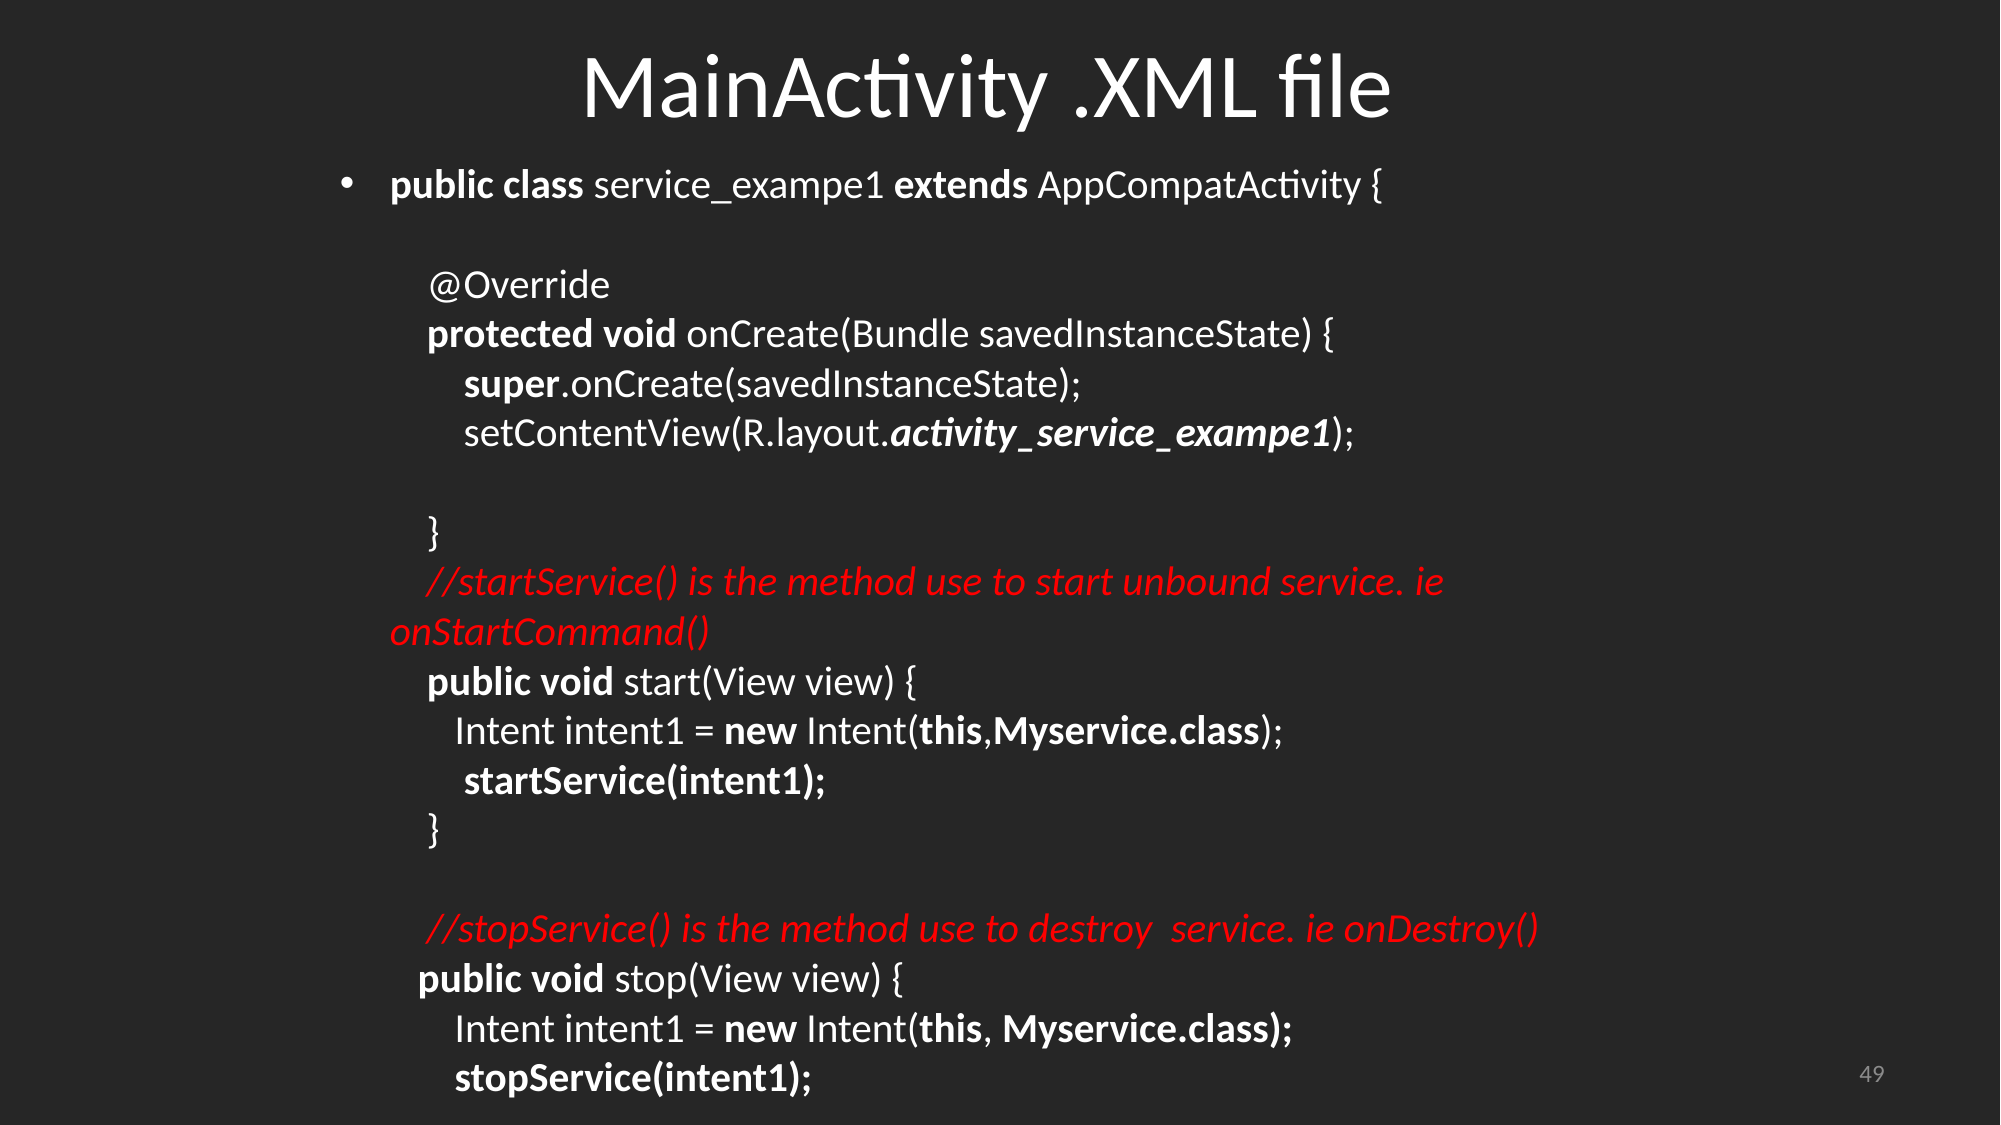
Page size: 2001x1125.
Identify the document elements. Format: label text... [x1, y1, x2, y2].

title MainActivity .XML file [312, 0, 1663, 175]
slide_number 49 [1433, 1042, 1900, 1103]
list public class service_exampe1 extends AppCompatActivity { @Override protected void onCreate(Bundle savedInstanceState) { super.onCreate(savedInstanceState); setContentView(R.layout.activity_service_exampe1); } //startService() is the method use to start unbound service. ie onStartCommand() public void start(View view) { Intent intent1 = new Intent(this,Myservice.class); startService(intent1); } //stopService() is the method use to destroy service. ie onDestroy() public void stop(View view) { Intent intent1 = new Intent(this, Myservice.class); stopService(intent1); [324, 149, 1675, 1113]
